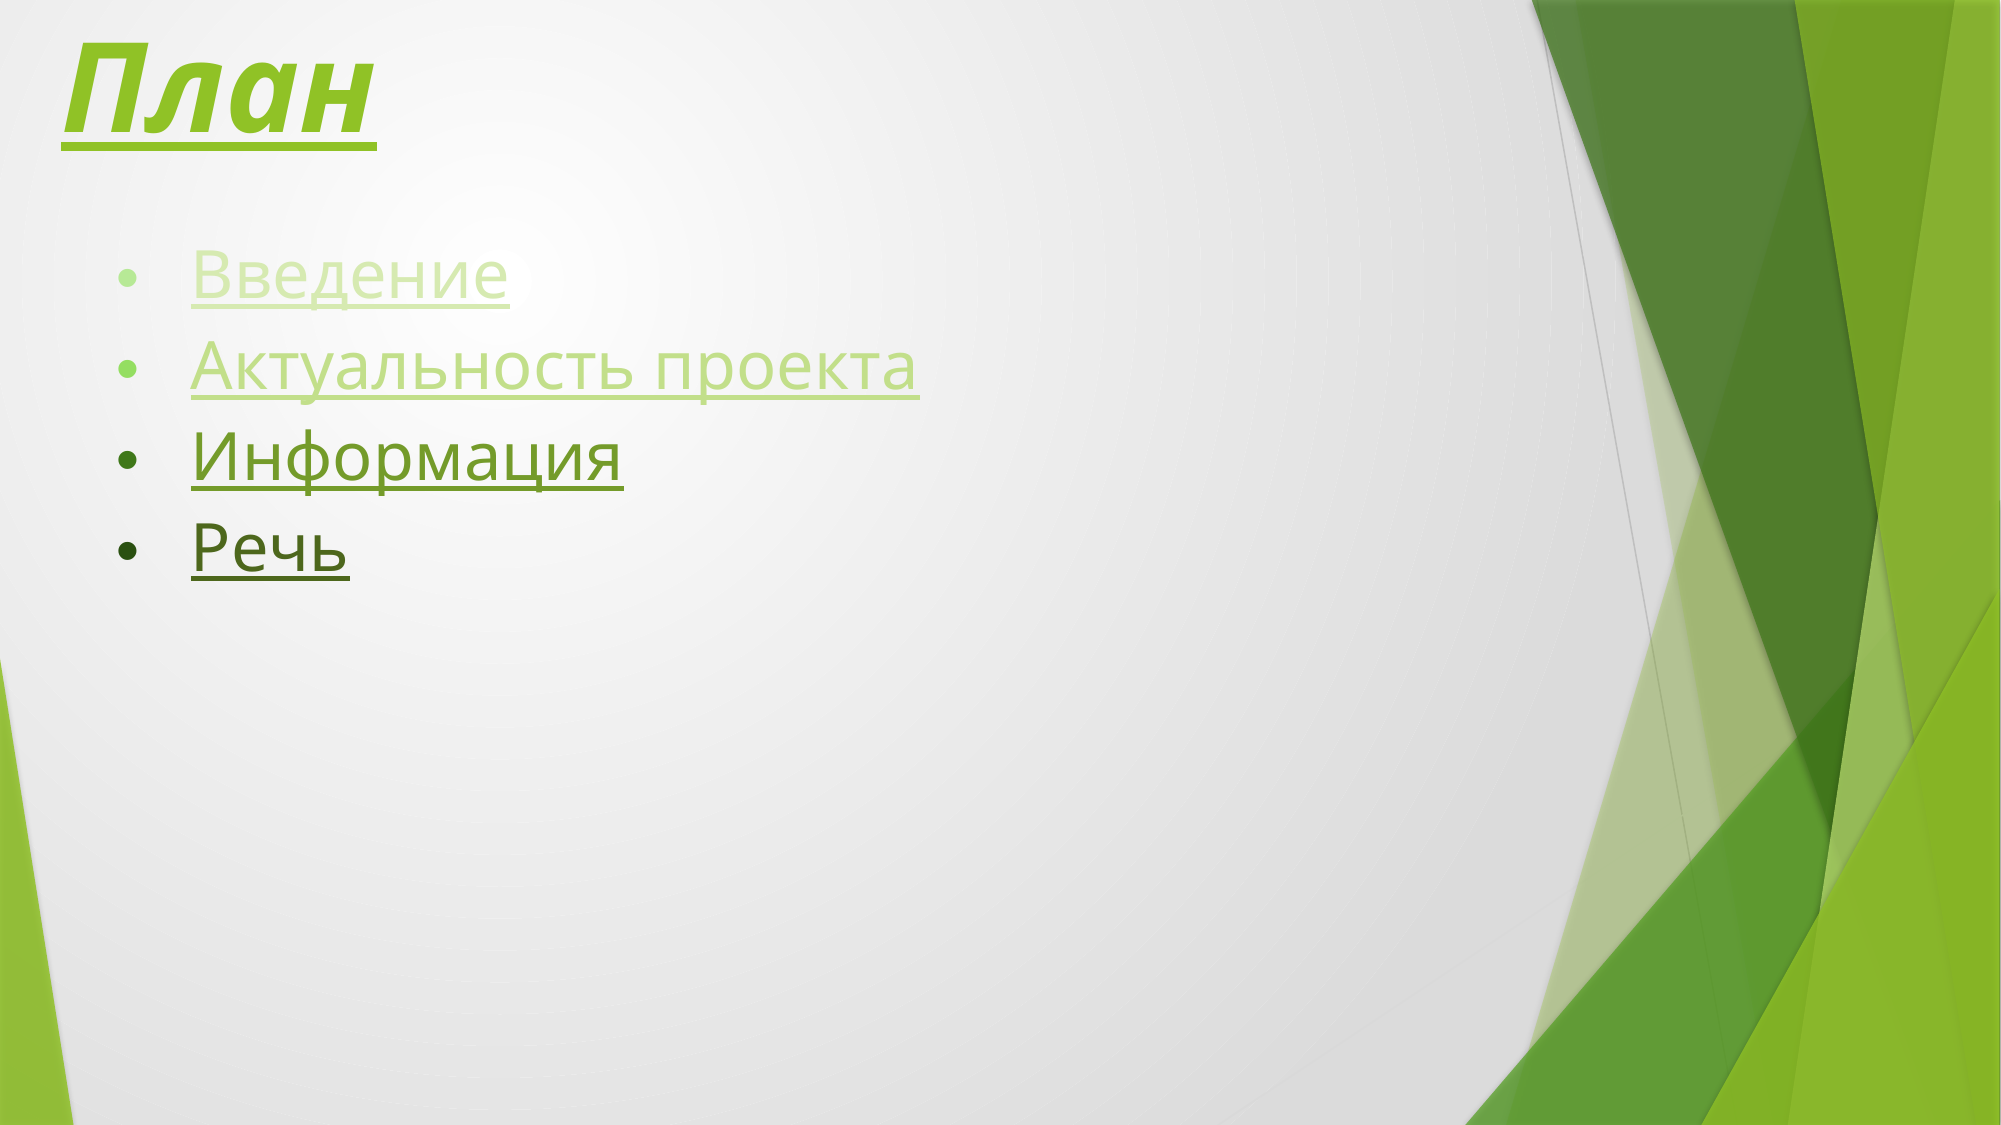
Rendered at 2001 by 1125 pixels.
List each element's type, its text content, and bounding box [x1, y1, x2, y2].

text_box План [46, 0, 392, 165]
text_box Введение Актуальность проекта Информация Речь [100, 224, 935, 603]
